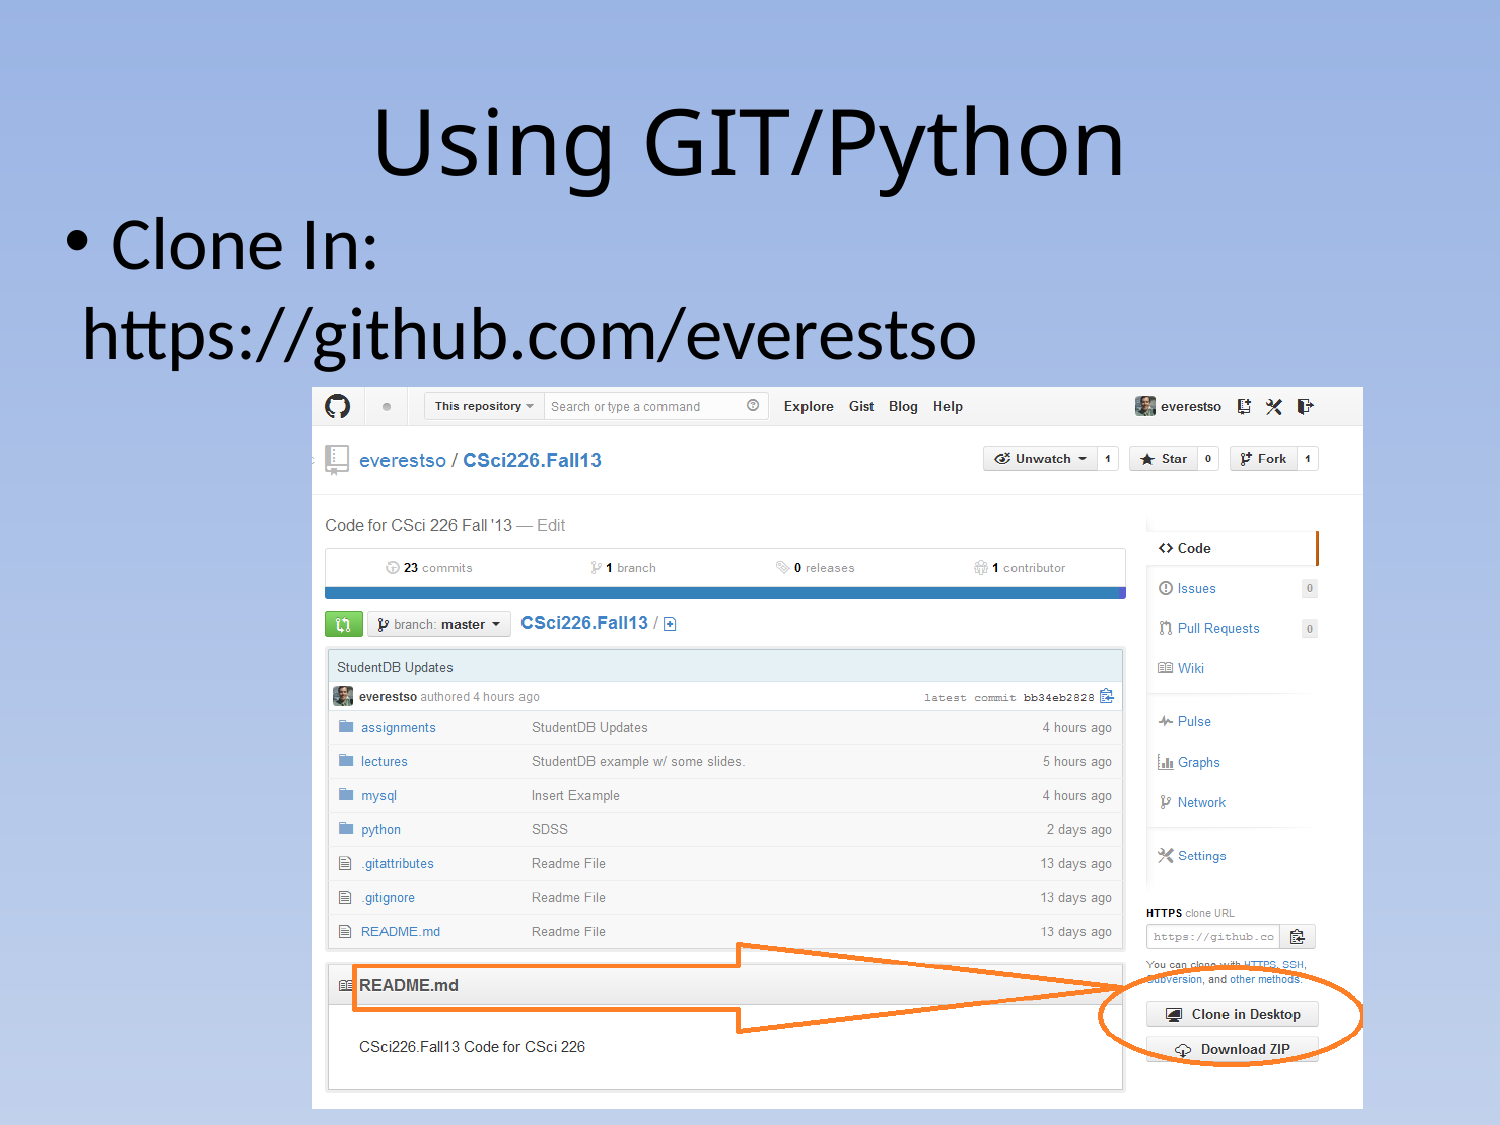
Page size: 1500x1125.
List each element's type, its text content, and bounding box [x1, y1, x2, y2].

picture [312, 387, 1363, 1109]
text_box Clone In: https://github.com/everestso [49, 187, 1488, 383]
title Using GIT/Python [75, 45, 1425, 187]
